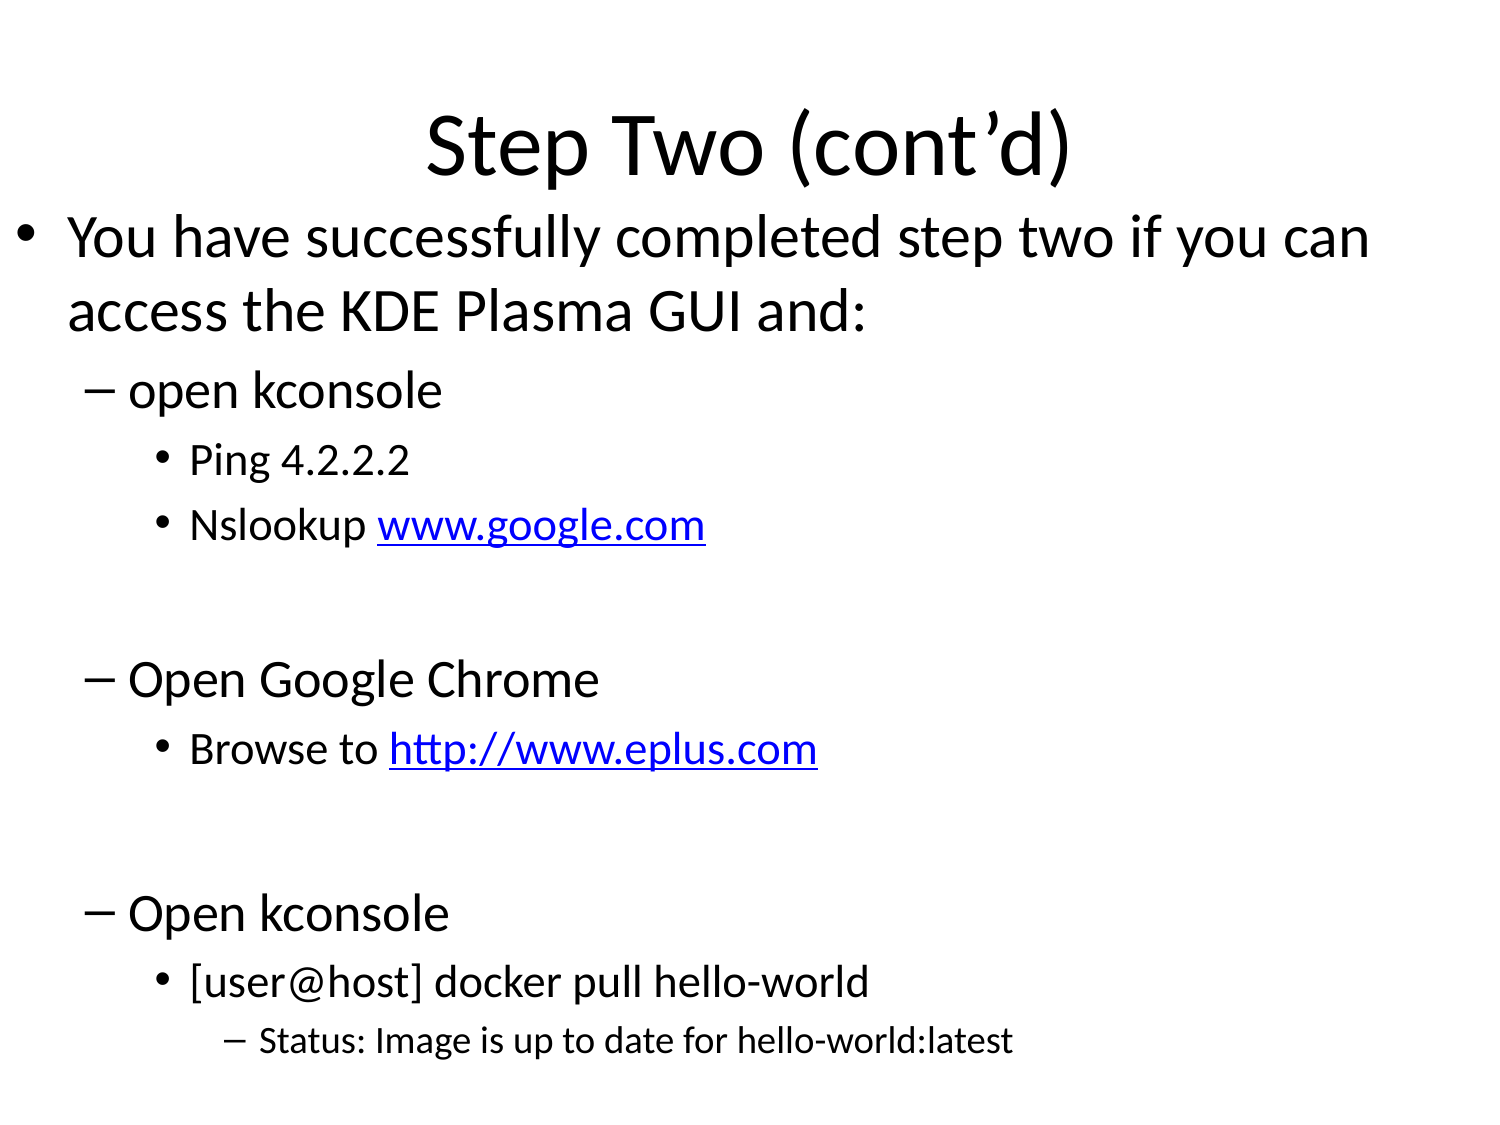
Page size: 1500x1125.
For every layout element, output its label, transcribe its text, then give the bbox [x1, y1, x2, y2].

title Step Two (cont’d) [75, 45, 1425, 187]
list You have successfully completed step two if you can access the KDE Plasma GUI and: open kconsole Ping 4.2.2.2 Nslookup www.google.com Open Google Chrome Browse to http://www.eplus.com Open kconsole [user@host] docker pull hello-world Status: Image is up to date for hello-world:latest [0, 187, 1488, 1075]
